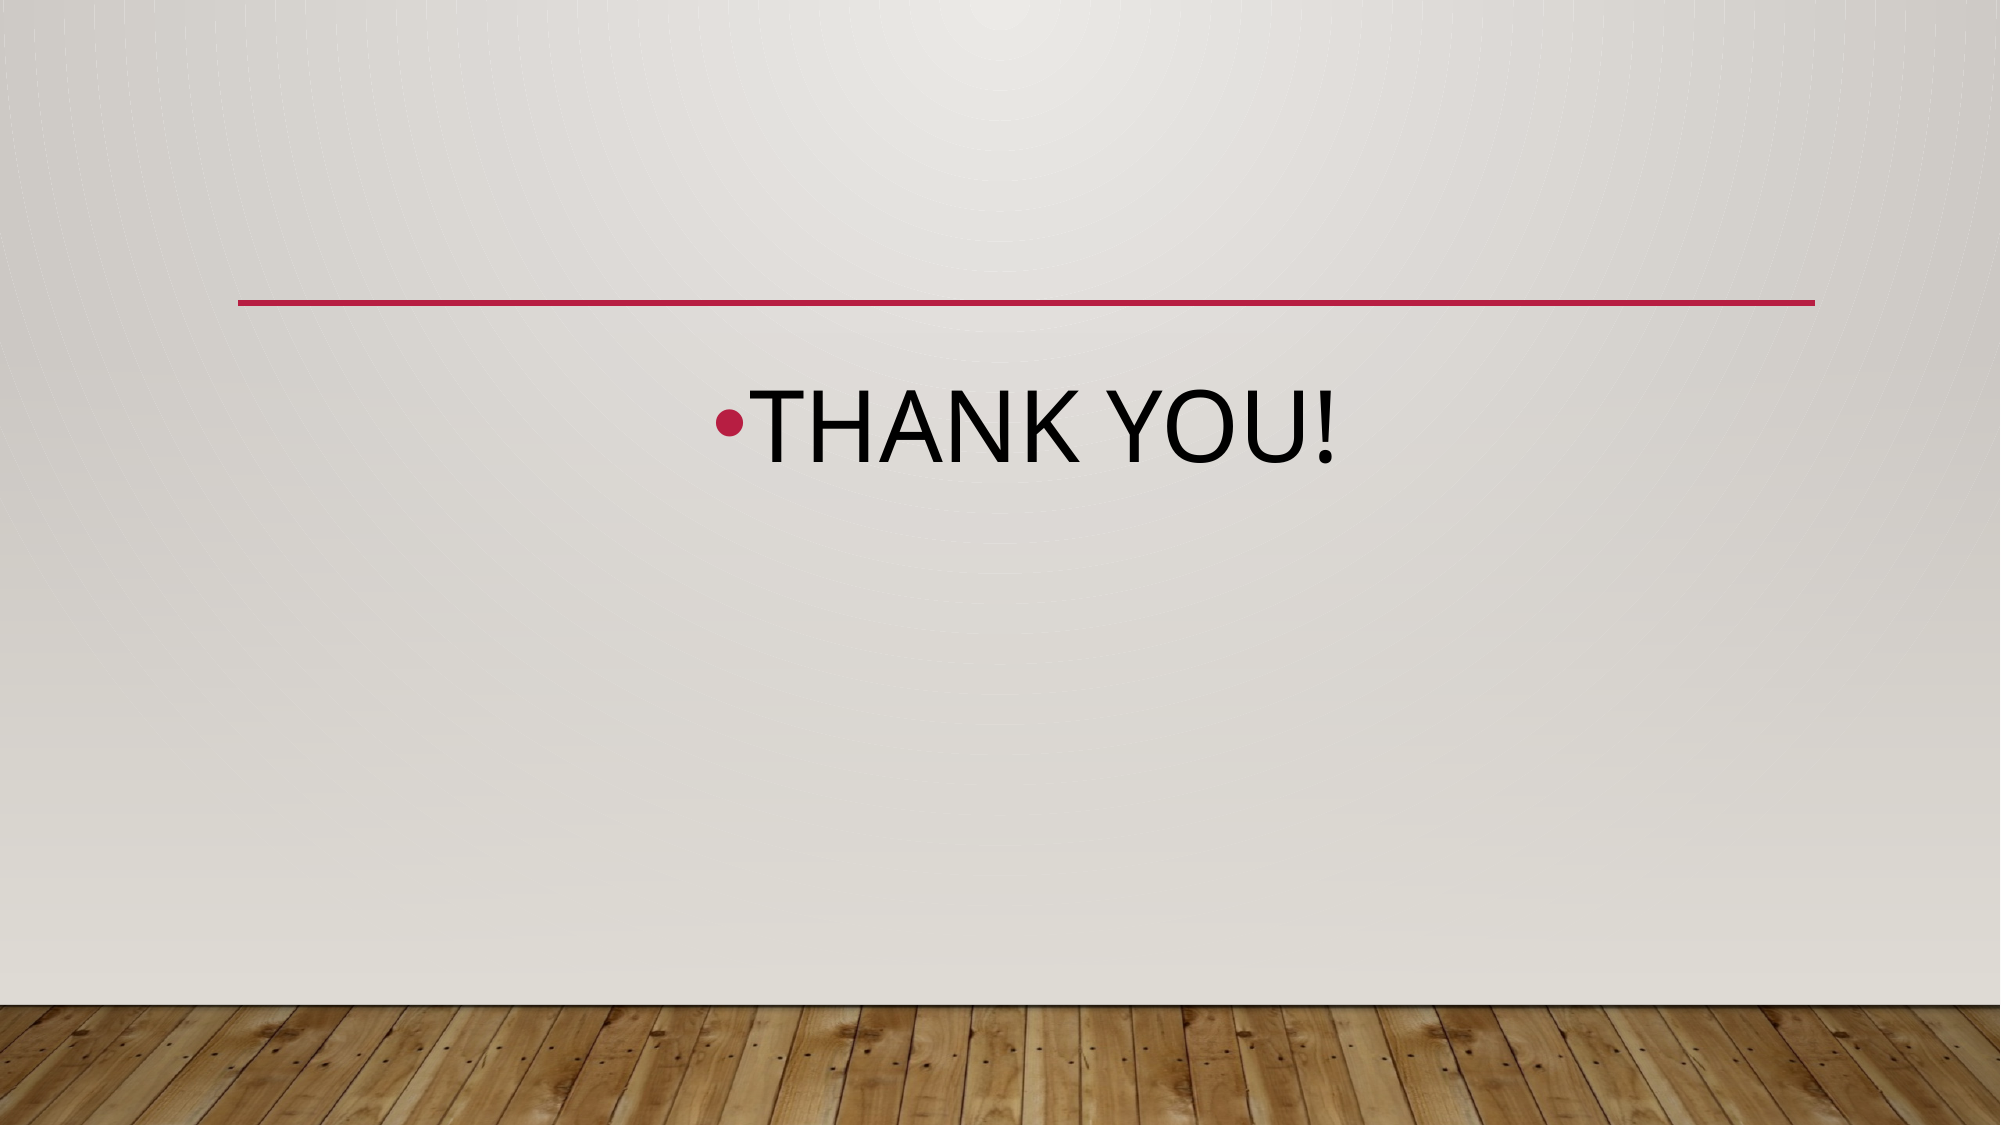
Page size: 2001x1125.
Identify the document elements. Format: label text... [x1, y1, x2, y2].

list THANK YOU! [238, 330, 1814, 897]
picture [0, 1005, 2000, 1125]
